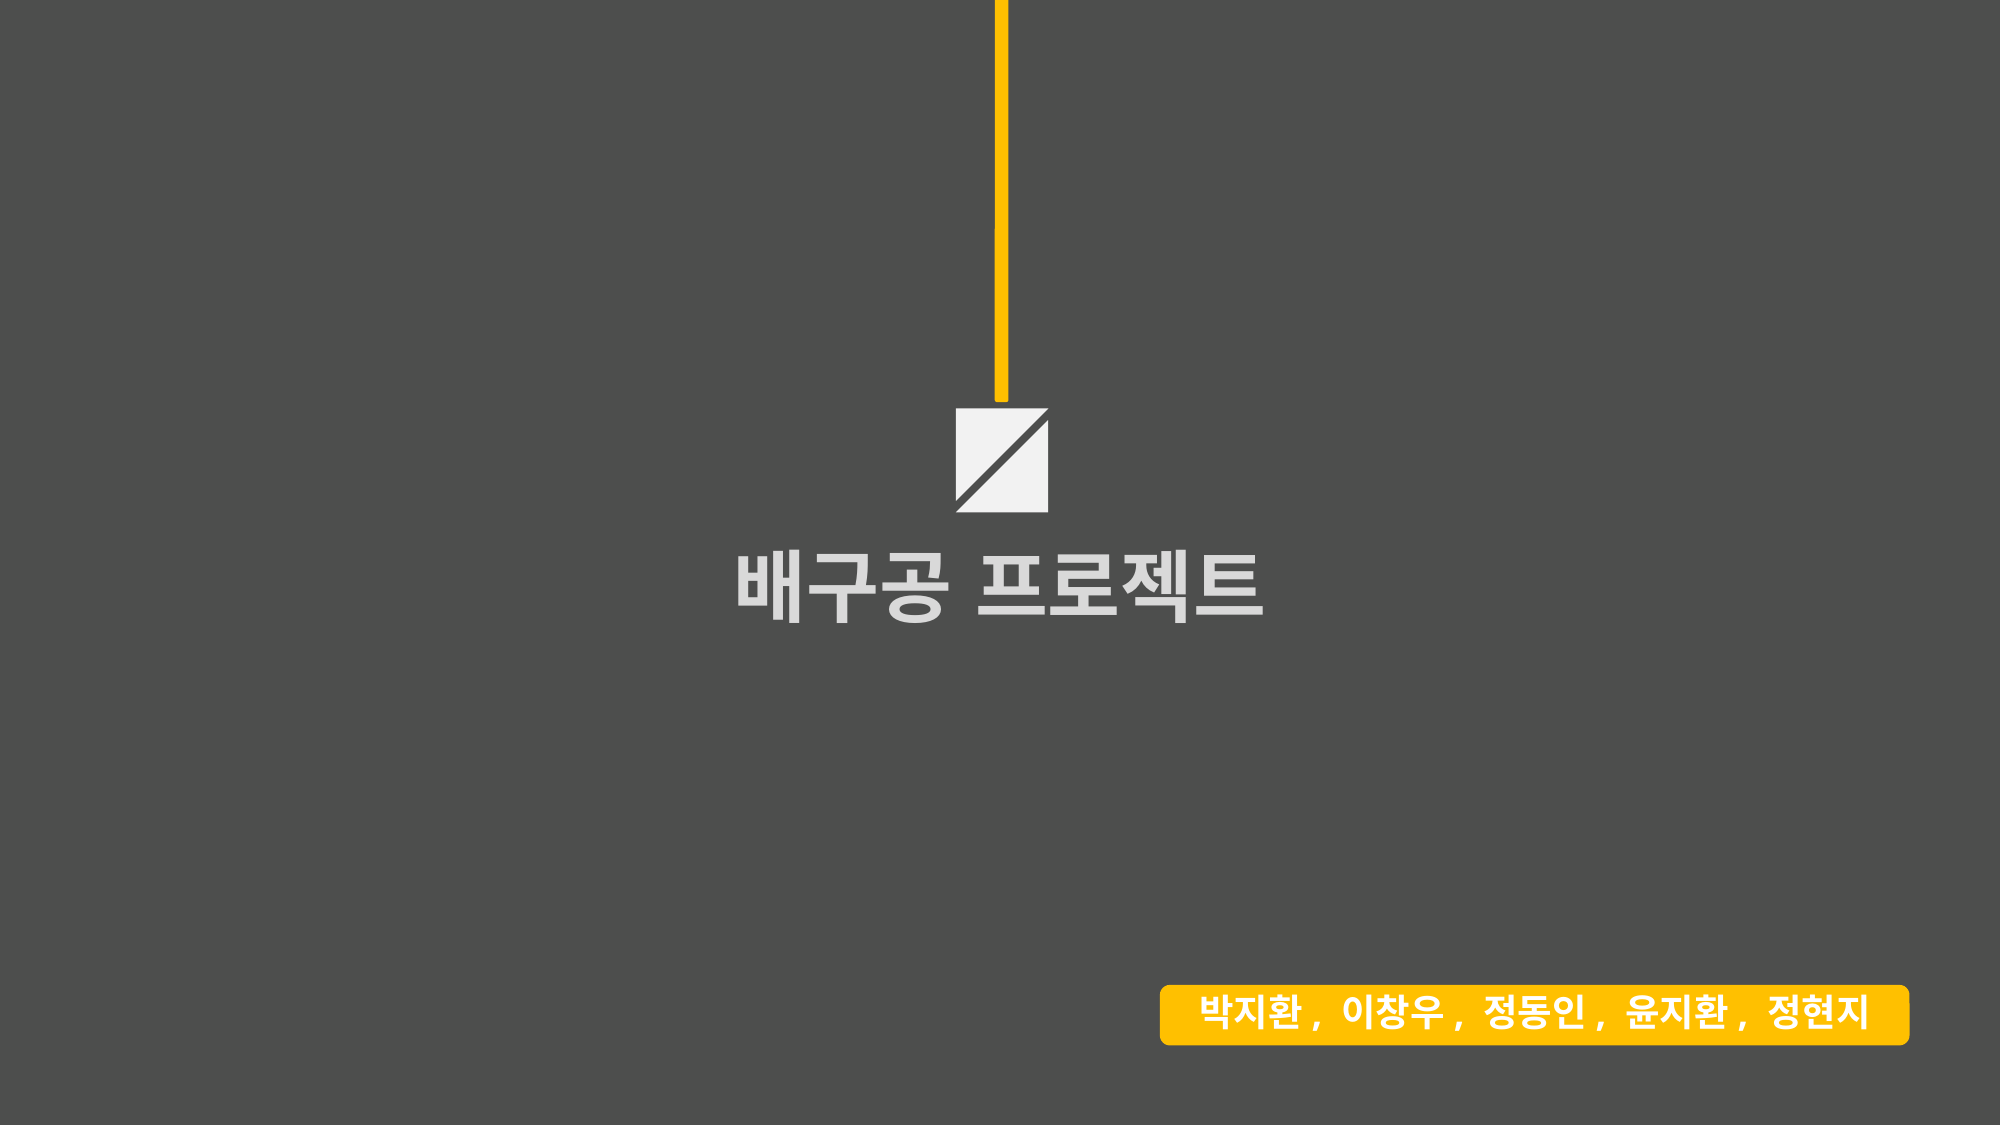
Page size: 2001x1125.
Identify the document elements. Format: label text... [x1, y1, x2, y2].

text_box [1158, 983, 1911, 1047]
text_box [993, 0, 1010, 404]
text_box [953, 417, 1050, 514]
text_box 박지환, 이창우, 정동인, 윤지환, 정현지 [1173, 981, 1897, 1042]
text_box 배구공 프로젝트 [484, 530, 1517, 640]
text_box [954, 407, 1051, 504]
